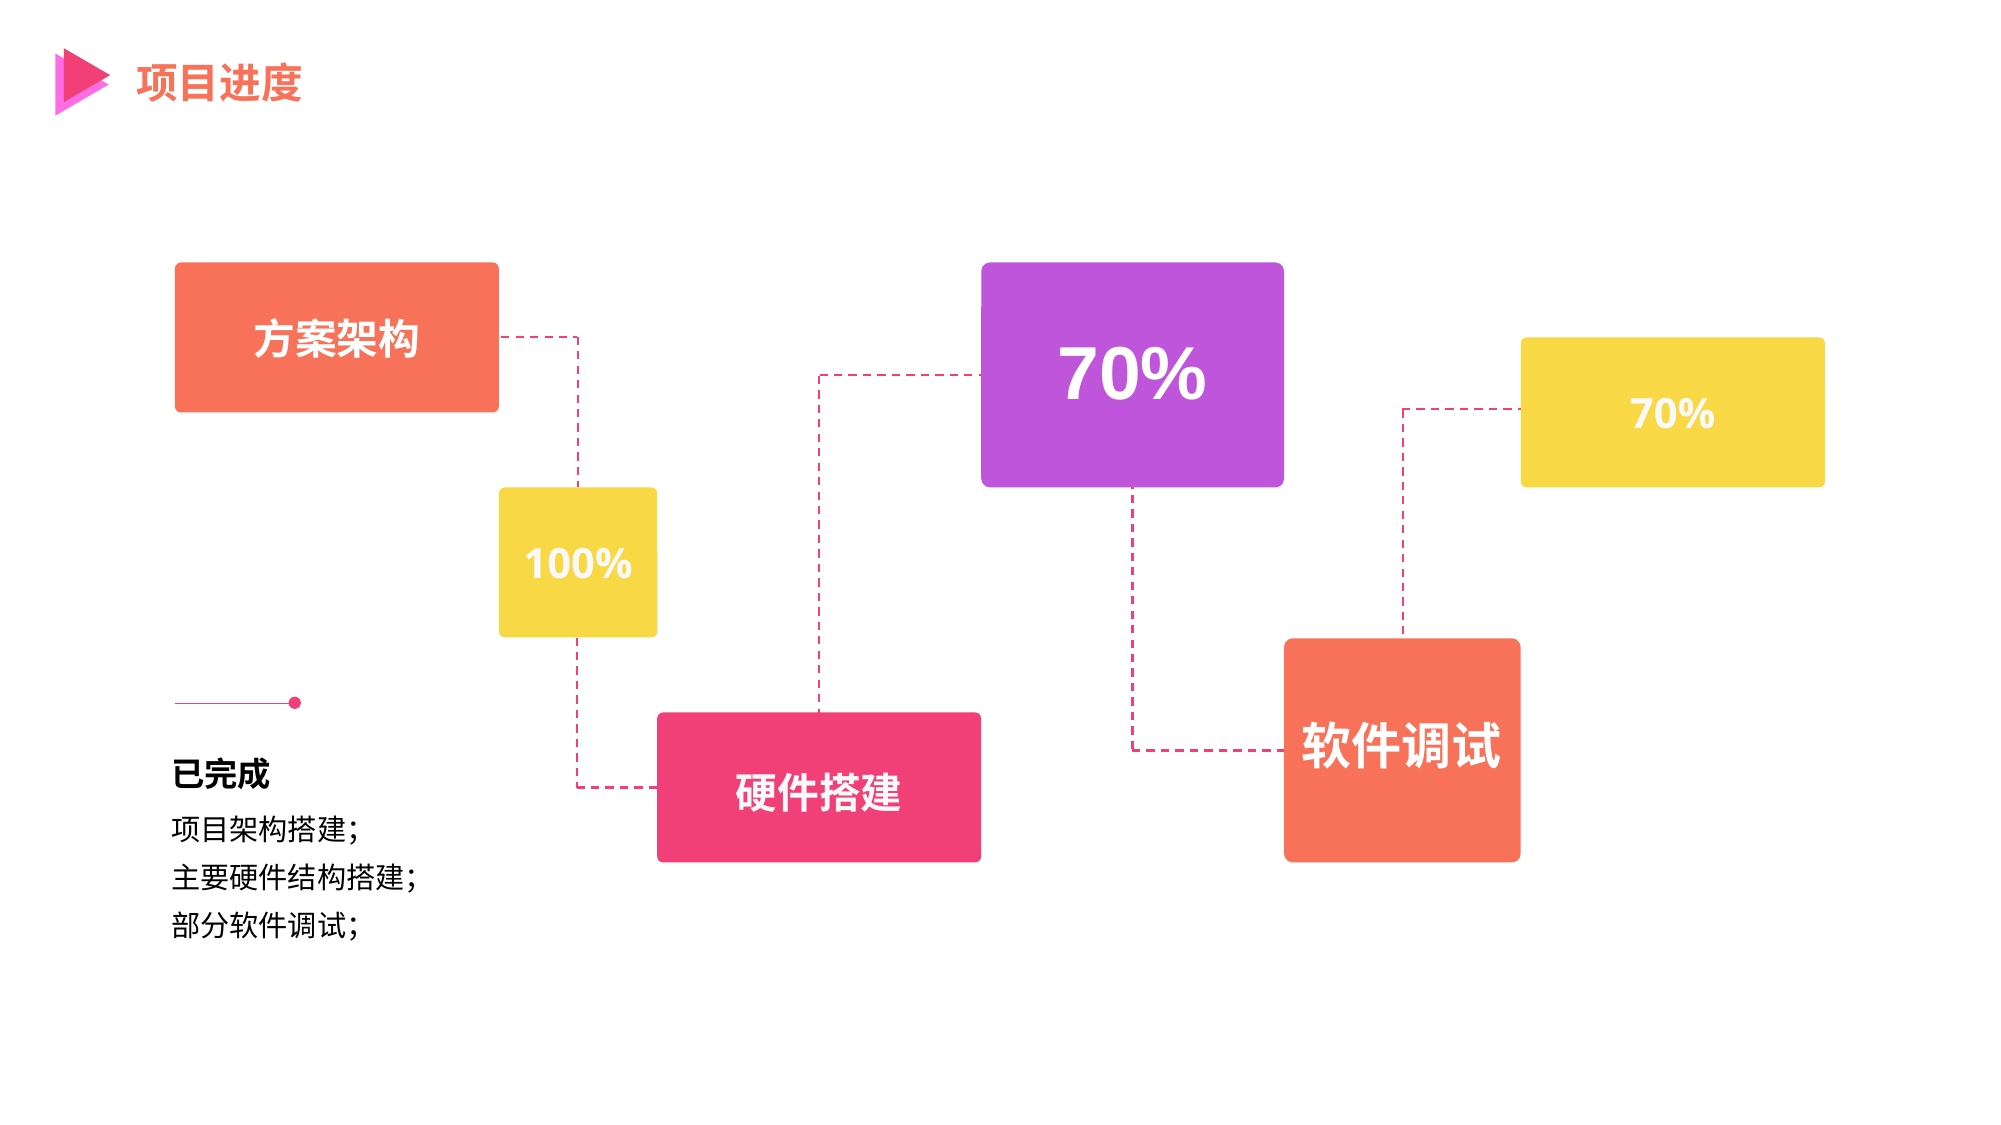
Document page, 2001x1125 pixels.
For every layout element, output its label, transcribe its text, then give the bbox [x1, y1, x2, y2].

text_box 70% [1019, 324, 1246, 415]
text_box [980, 261, 1286, 489]
text_box 项目进度 [121, 48, 455, 114]
text_box 100% [512, 537, 644, 588]
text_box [55, 48, 111, 116]
text_box 已完成 [171, 752, 397, 793]
text_box 70% [1553, 387, 1792, 438]
text_box 硬件搭建 [706, 766, 933, 817]
text_box 方案架构 [173, 261, 500, 414]
text_box [1519, 336, 1827, 489]
text_box [1283, 637, 1522, 864]
text_box [656, 711, 983, 864]
text_box 项目架构搭建； 主要硬件结构搭建； 部分软件调试； [171, 804, 545, 942]
text_box [497, 486, 659, 639]
text_box 软件调试 [1289, 714, 1515, 775]
